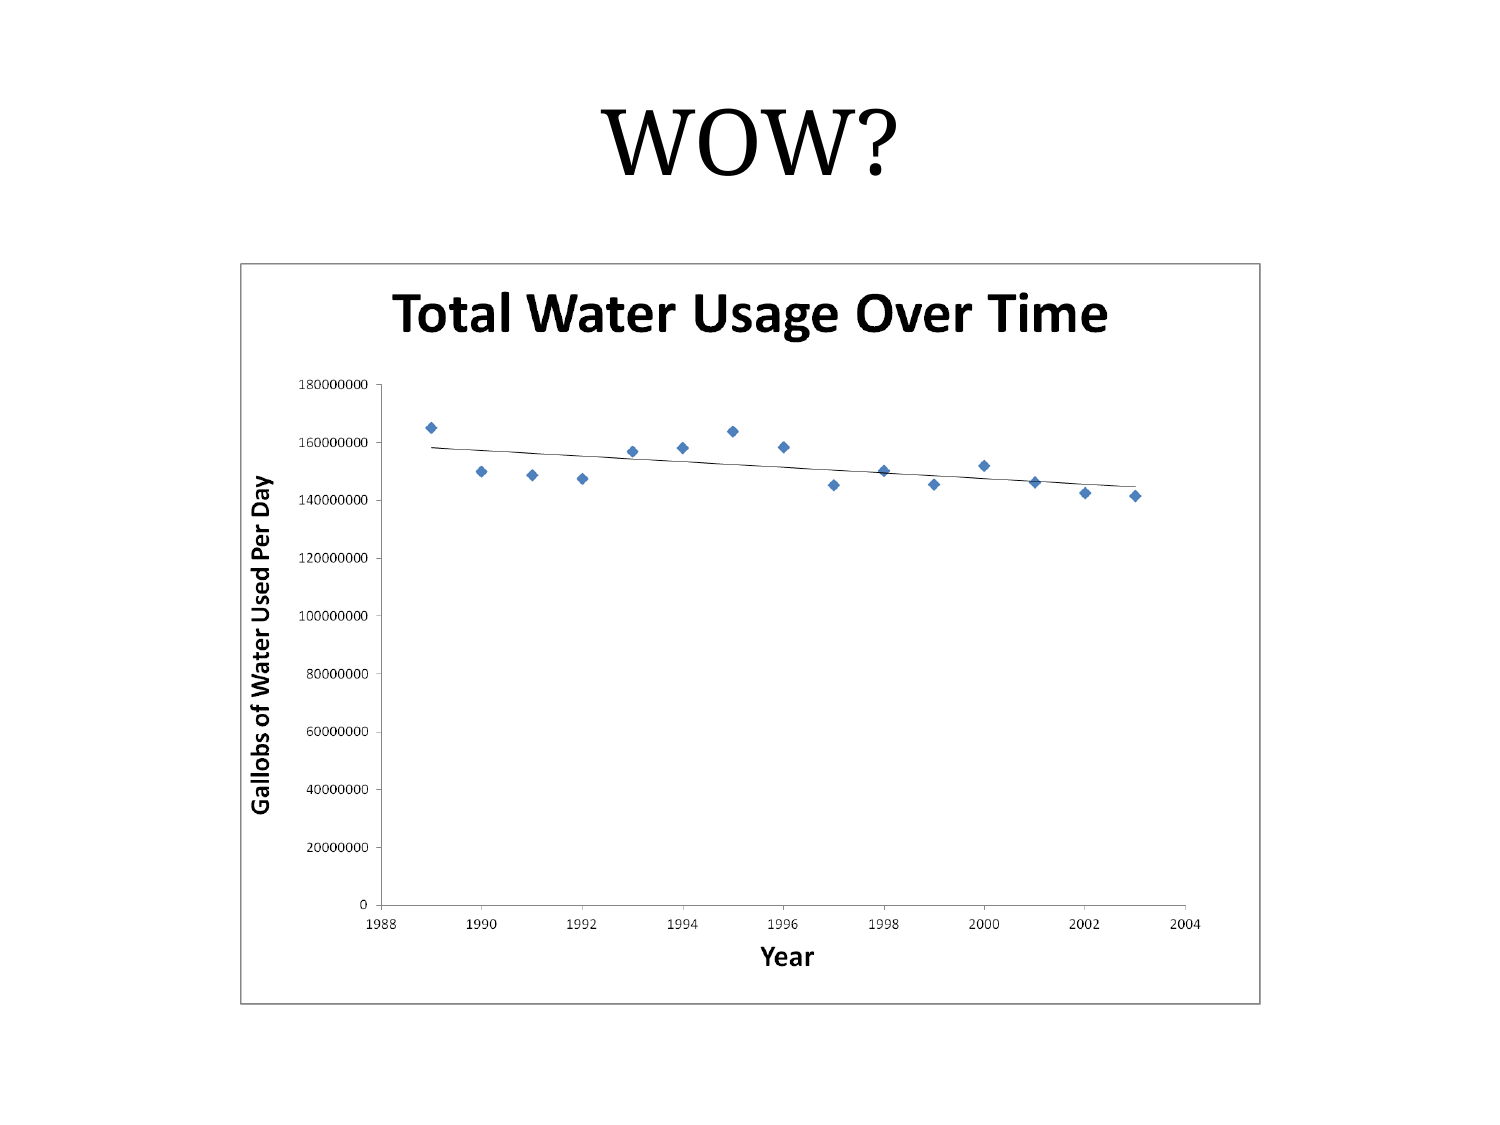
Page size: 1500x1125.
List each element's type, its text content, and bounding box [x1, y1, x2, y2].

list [238, 262, 1261, 1006]
title WOW? [75, 45, 1425, 233]
